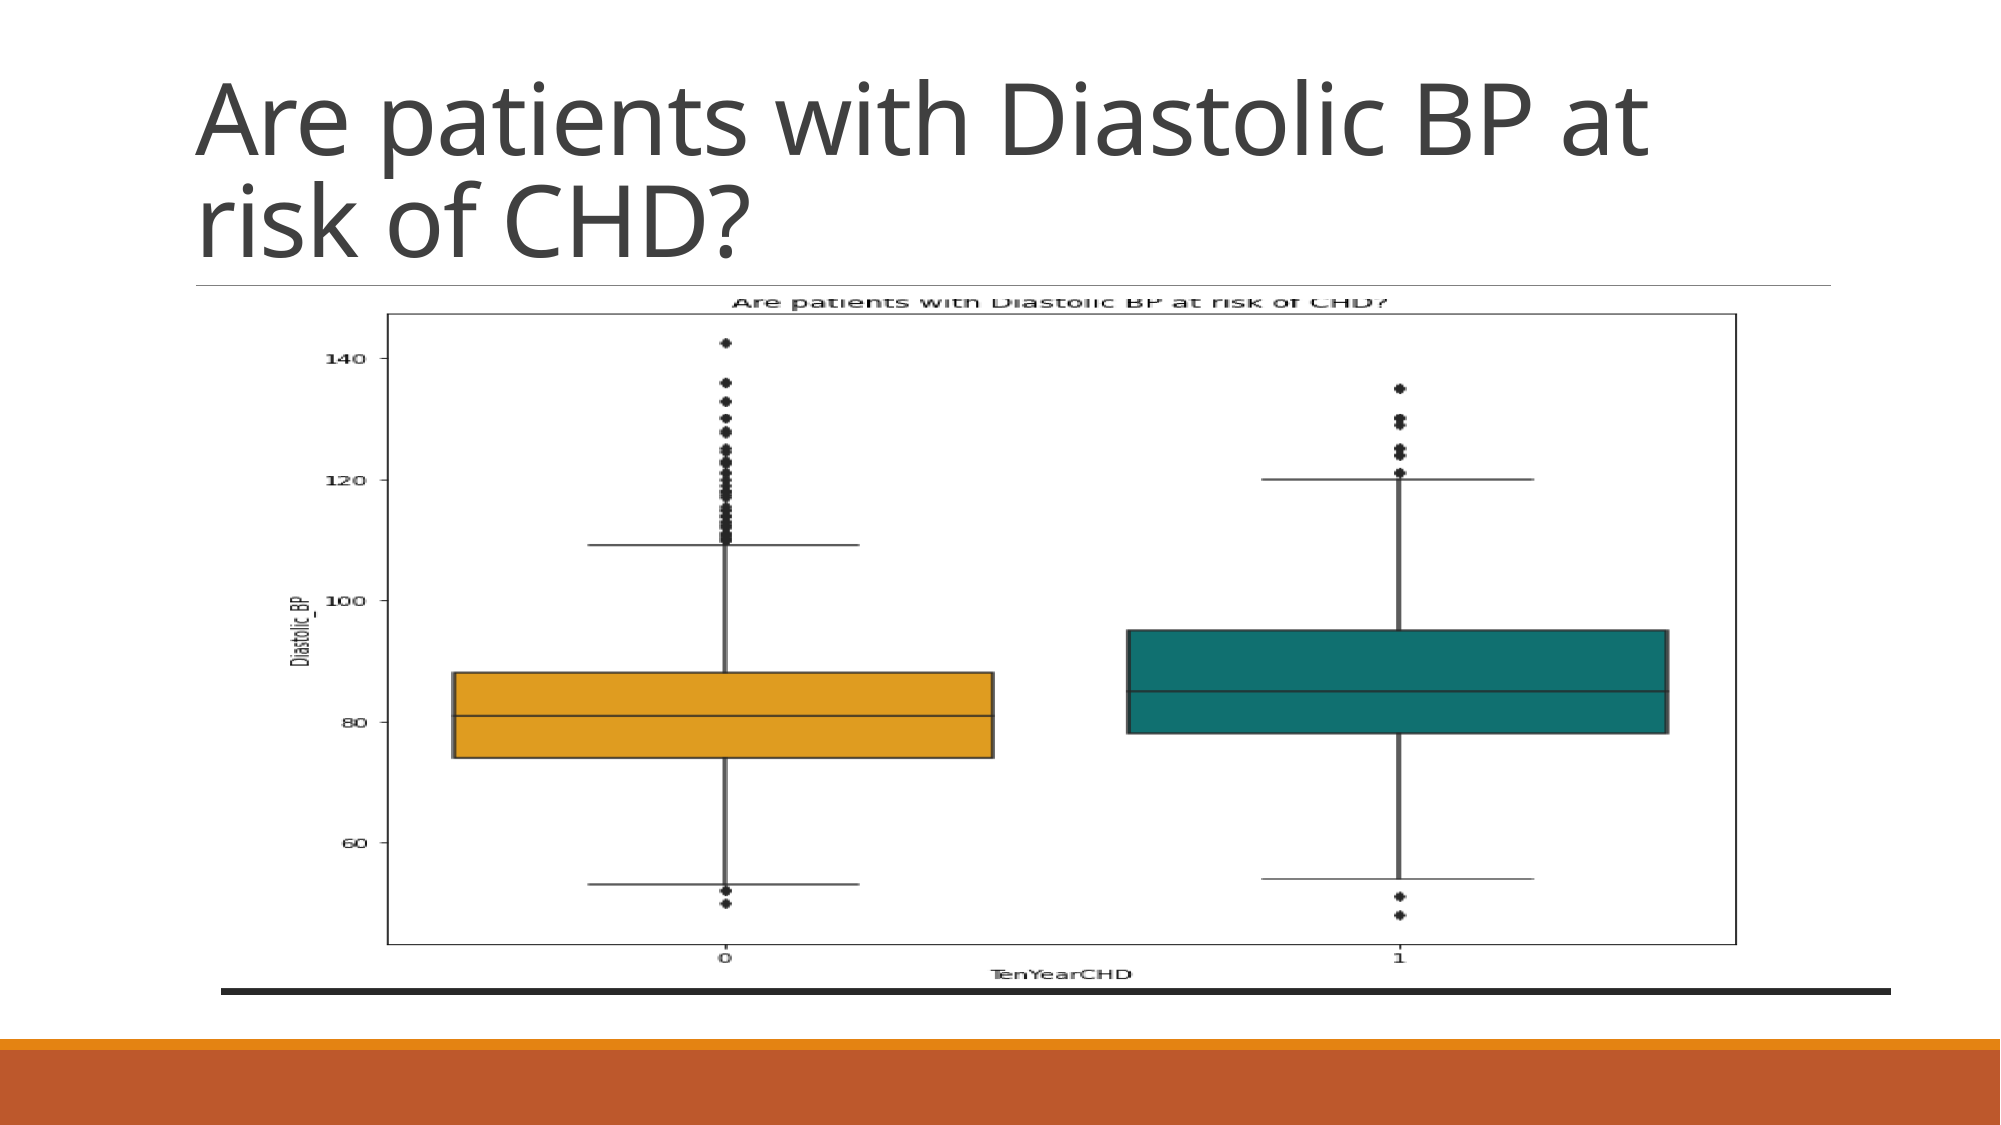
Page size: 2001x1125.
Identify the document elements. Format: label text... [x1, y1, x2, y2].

title Are patients with Diastolic BP at risk of CHD? [180, 47, 1830, 285]
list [220, 298, 1892, 995]
